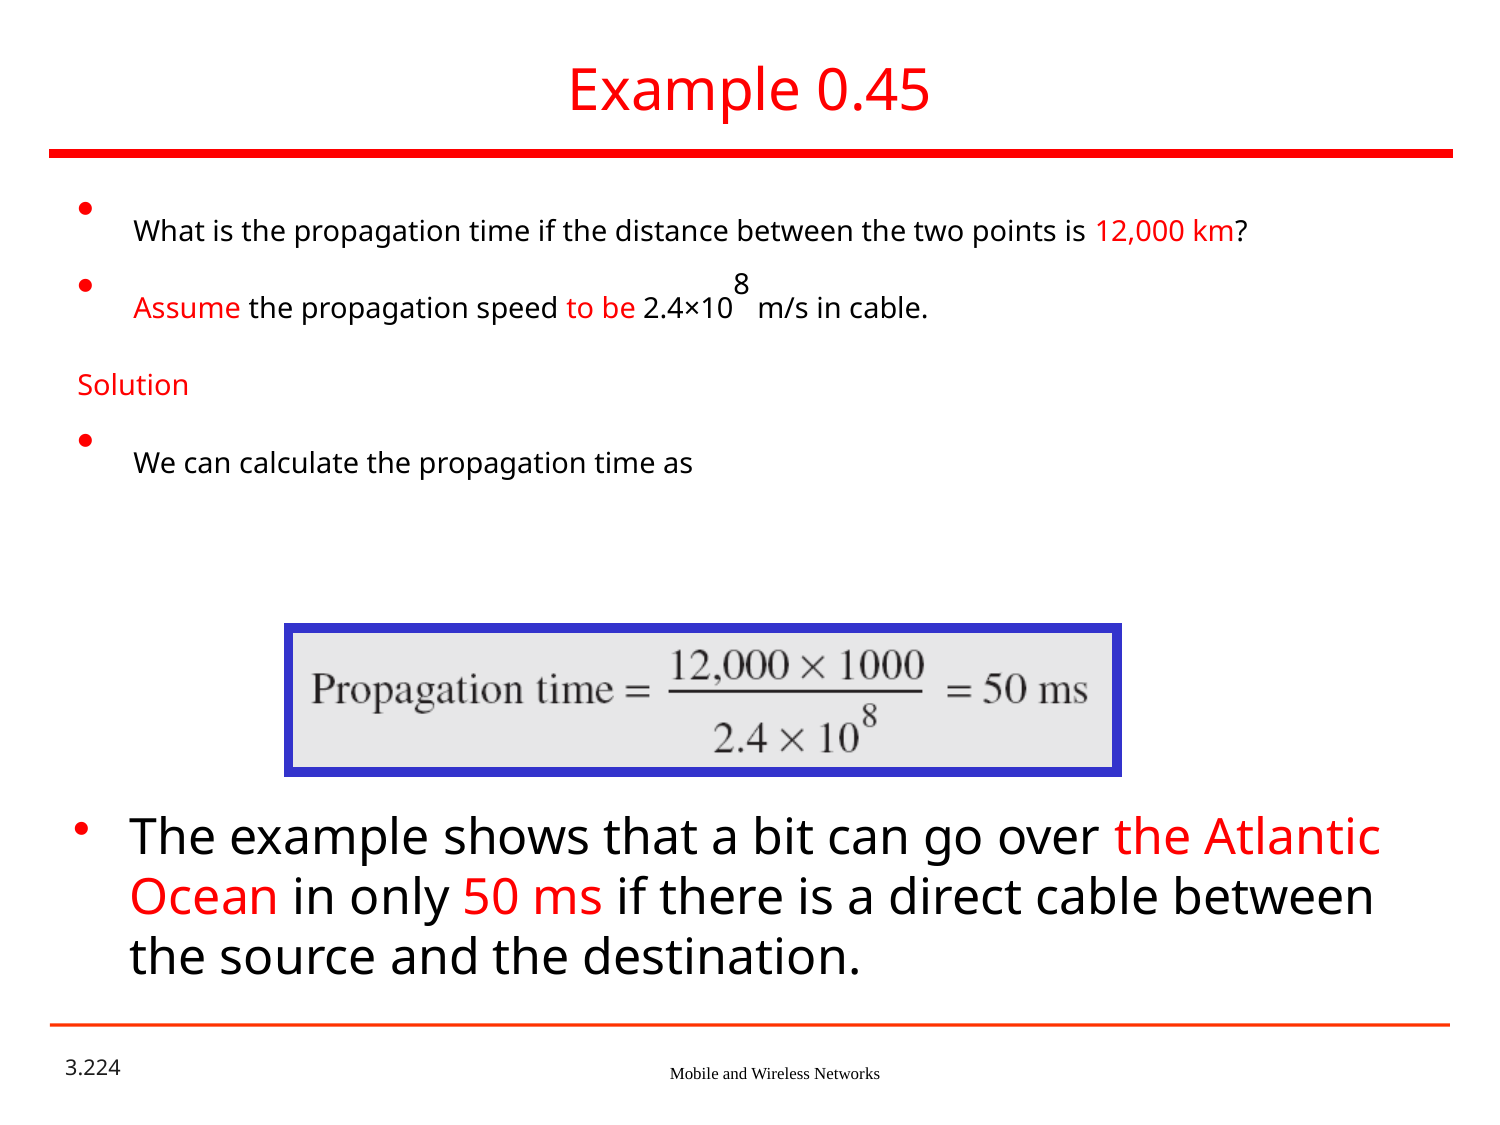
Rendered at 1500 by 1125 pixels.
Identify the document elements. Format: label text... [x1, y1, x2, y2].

picture [292, 632, 1113, 768]
text_box What is the propagation time if the distance between the two points is 12,000 km? Assume the propagation speed to be 2.4×108 m/s in cable. Solution We can calculate the propagation time as [62, 174, 1438, 487]
text_box [24, 237, 1475, 863]
list The example shows that a bit can go over the Atlantic Ocean in only 50 ms if there is a direct cable between the source and the destination. [58, 796, 1447, 1009]
slide_number 3.224 [49, 1037, 363, 1088]
title Example 0.45 [49, 37, 1451, 138]
footer Mobile and Wireless Networks [512, 1037, 1038, 1089]
